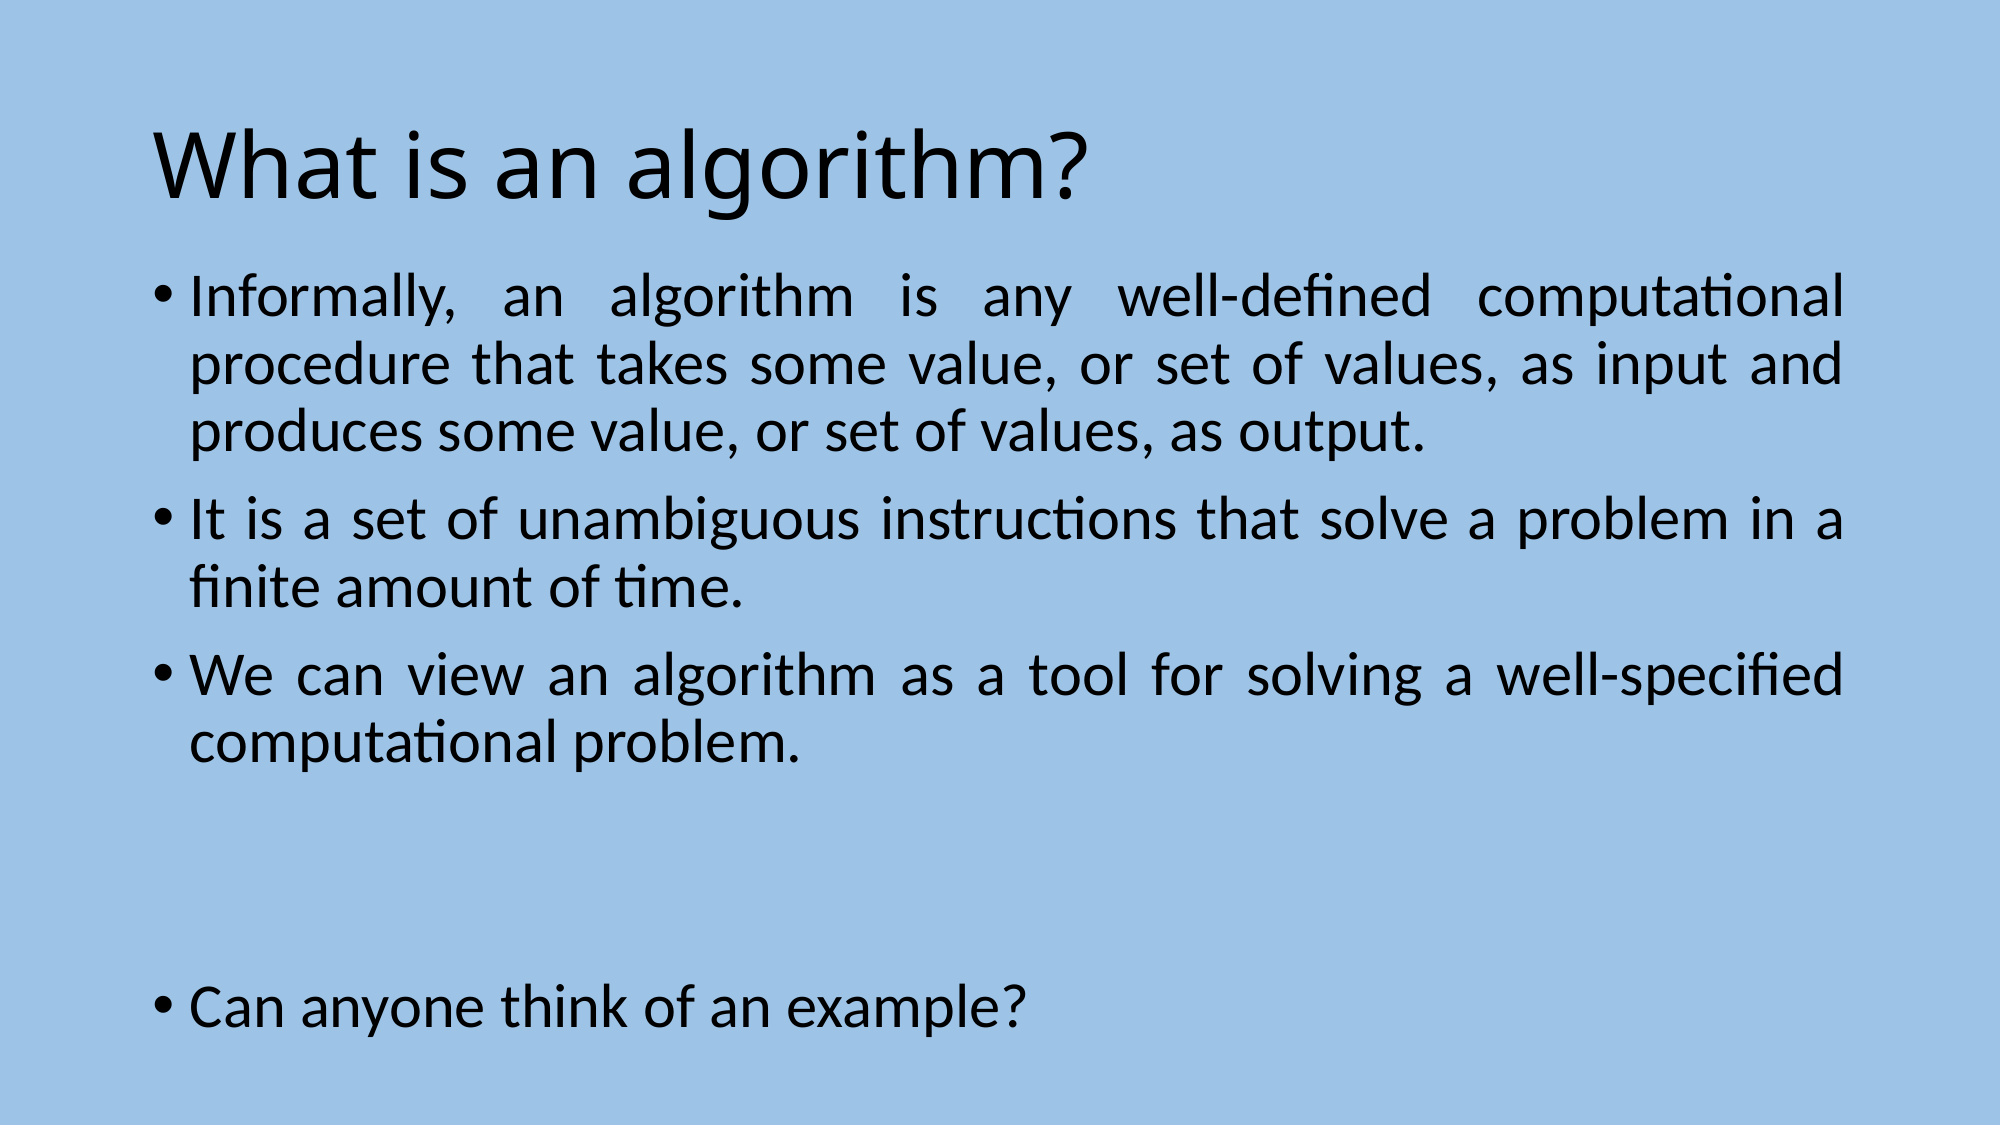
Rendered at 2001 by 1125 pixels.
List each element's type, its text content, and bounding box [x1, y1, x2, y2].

list Informally, an algorithm is any well-defined computational procedure that takes some value, or set of values, as input and produces some value, or set of values, as output. It is a set of unambiguous instructions that solve a problem in a finite amount of time. We can view an algorithm as a tool for solving a well-specified computational problem. Can anyone think of an example? [137, 255, 1863, 1125]
title What is an algorithm? [137, 59, 1863, 255]
